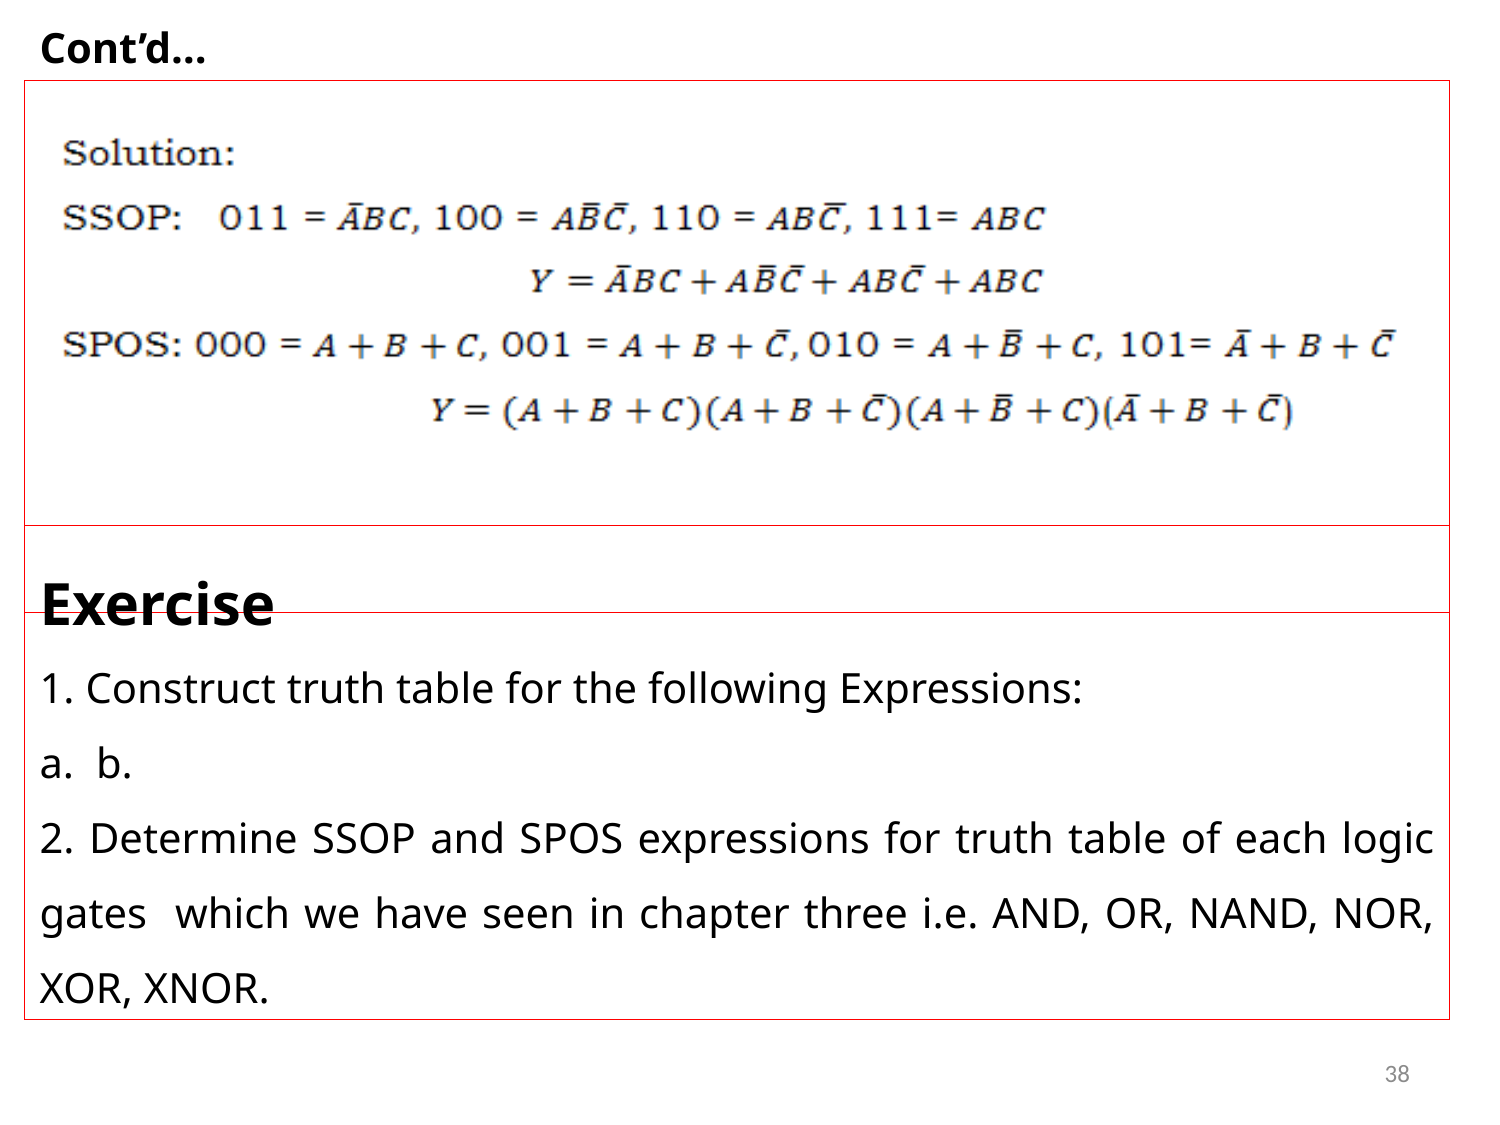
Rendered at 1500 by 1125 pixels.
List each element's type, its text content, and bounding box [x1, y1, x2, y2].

picture [24, 79, 1451, 613]
slide_number 38 [1074, 1042, 1425, 1103]
text_box Cont’d… [24, 14, 338, 79]
